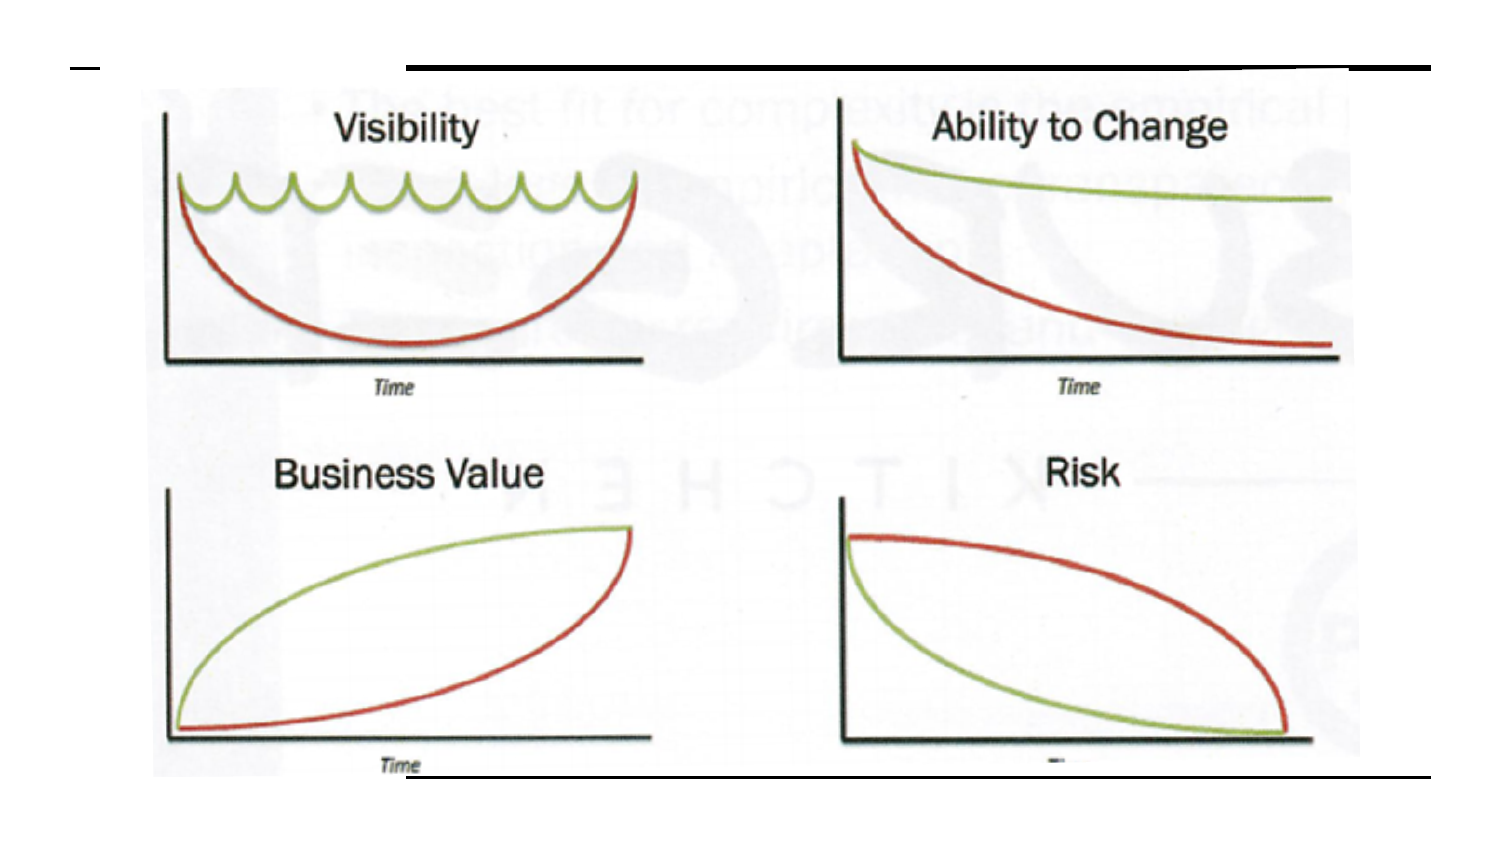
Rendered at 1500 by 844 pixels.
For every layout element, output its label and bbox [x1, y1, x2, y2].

picture [142, 68, 1360, 777]
